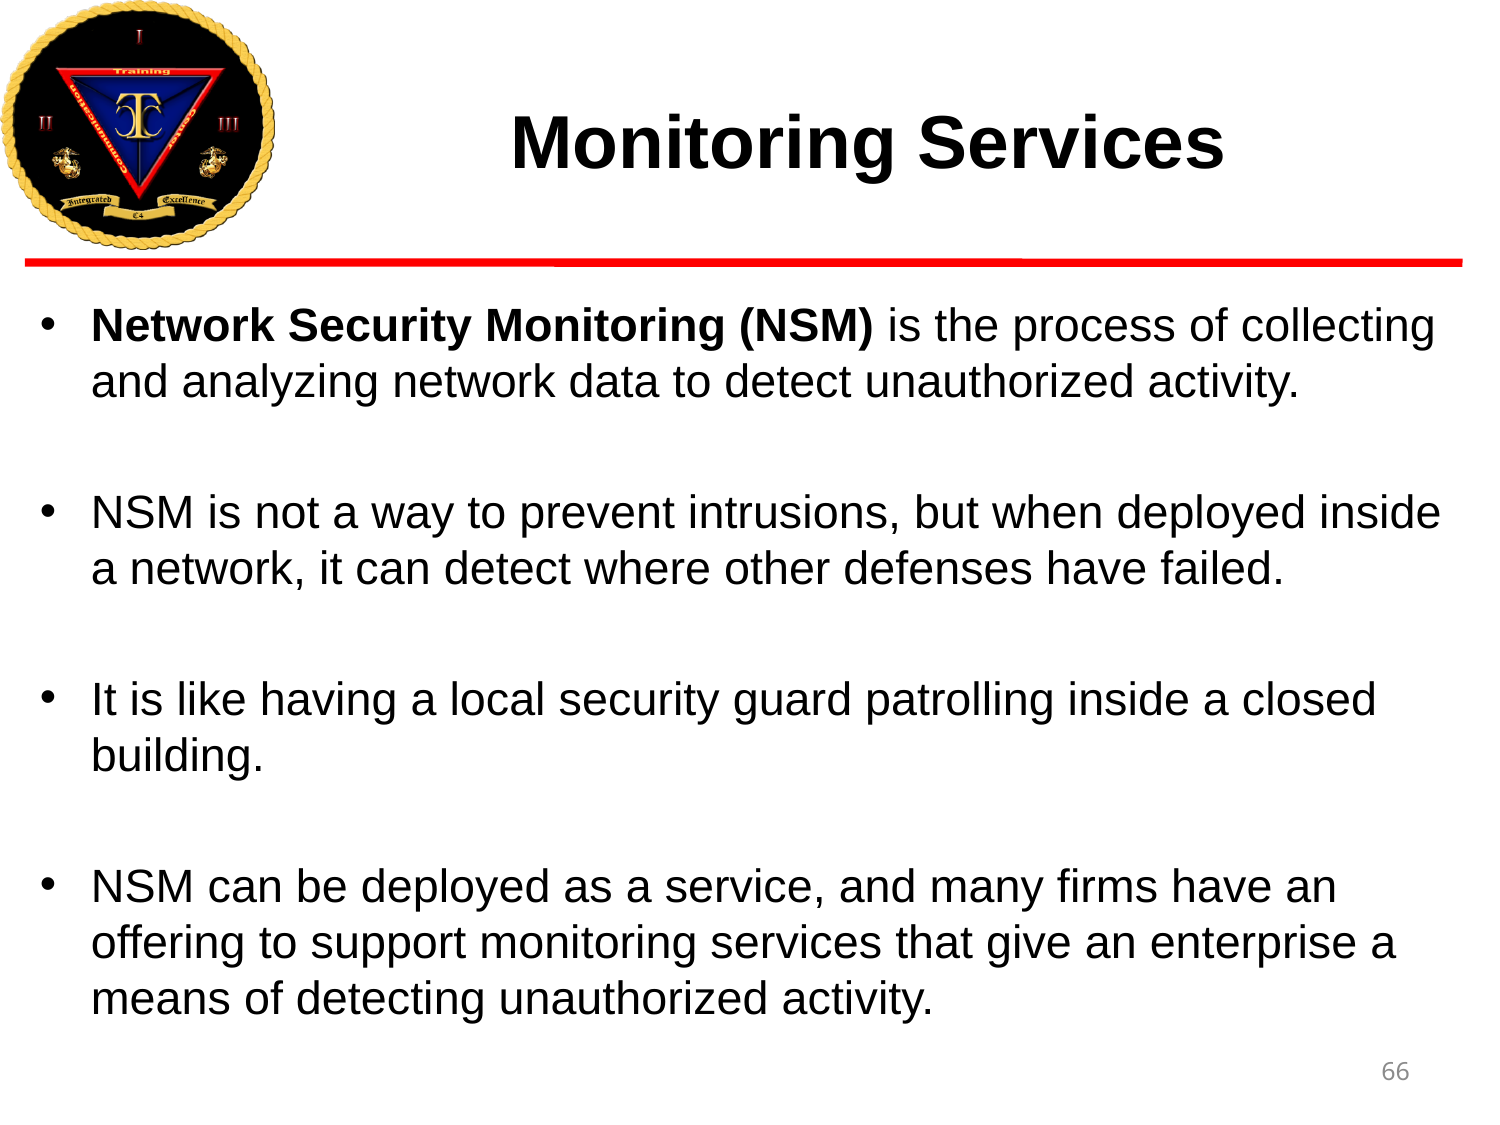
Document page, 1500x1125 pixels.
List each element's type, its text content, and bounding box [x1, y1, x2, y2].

slide_number 66 [1074, 1042, 1425, 1103]
list Network Security Monitoring (NSM) is the process of collecting and analyzing network data to detect unauthorized activity. NSM is not a way to prevent intrusions, but when deployed inside a network, it can detect where other defenses have failed. It is like having a local security guard patrolling inside a closed building. NSM can be deployed as a service, and many firms have an offering to support monitoring services that give an enterprise a means of detecting unauthorized activity. [24, 287, 1463, 1081]
title Monitoring Services [274, 44, 1463, 233]
picture [0, 0, 275, 250]
